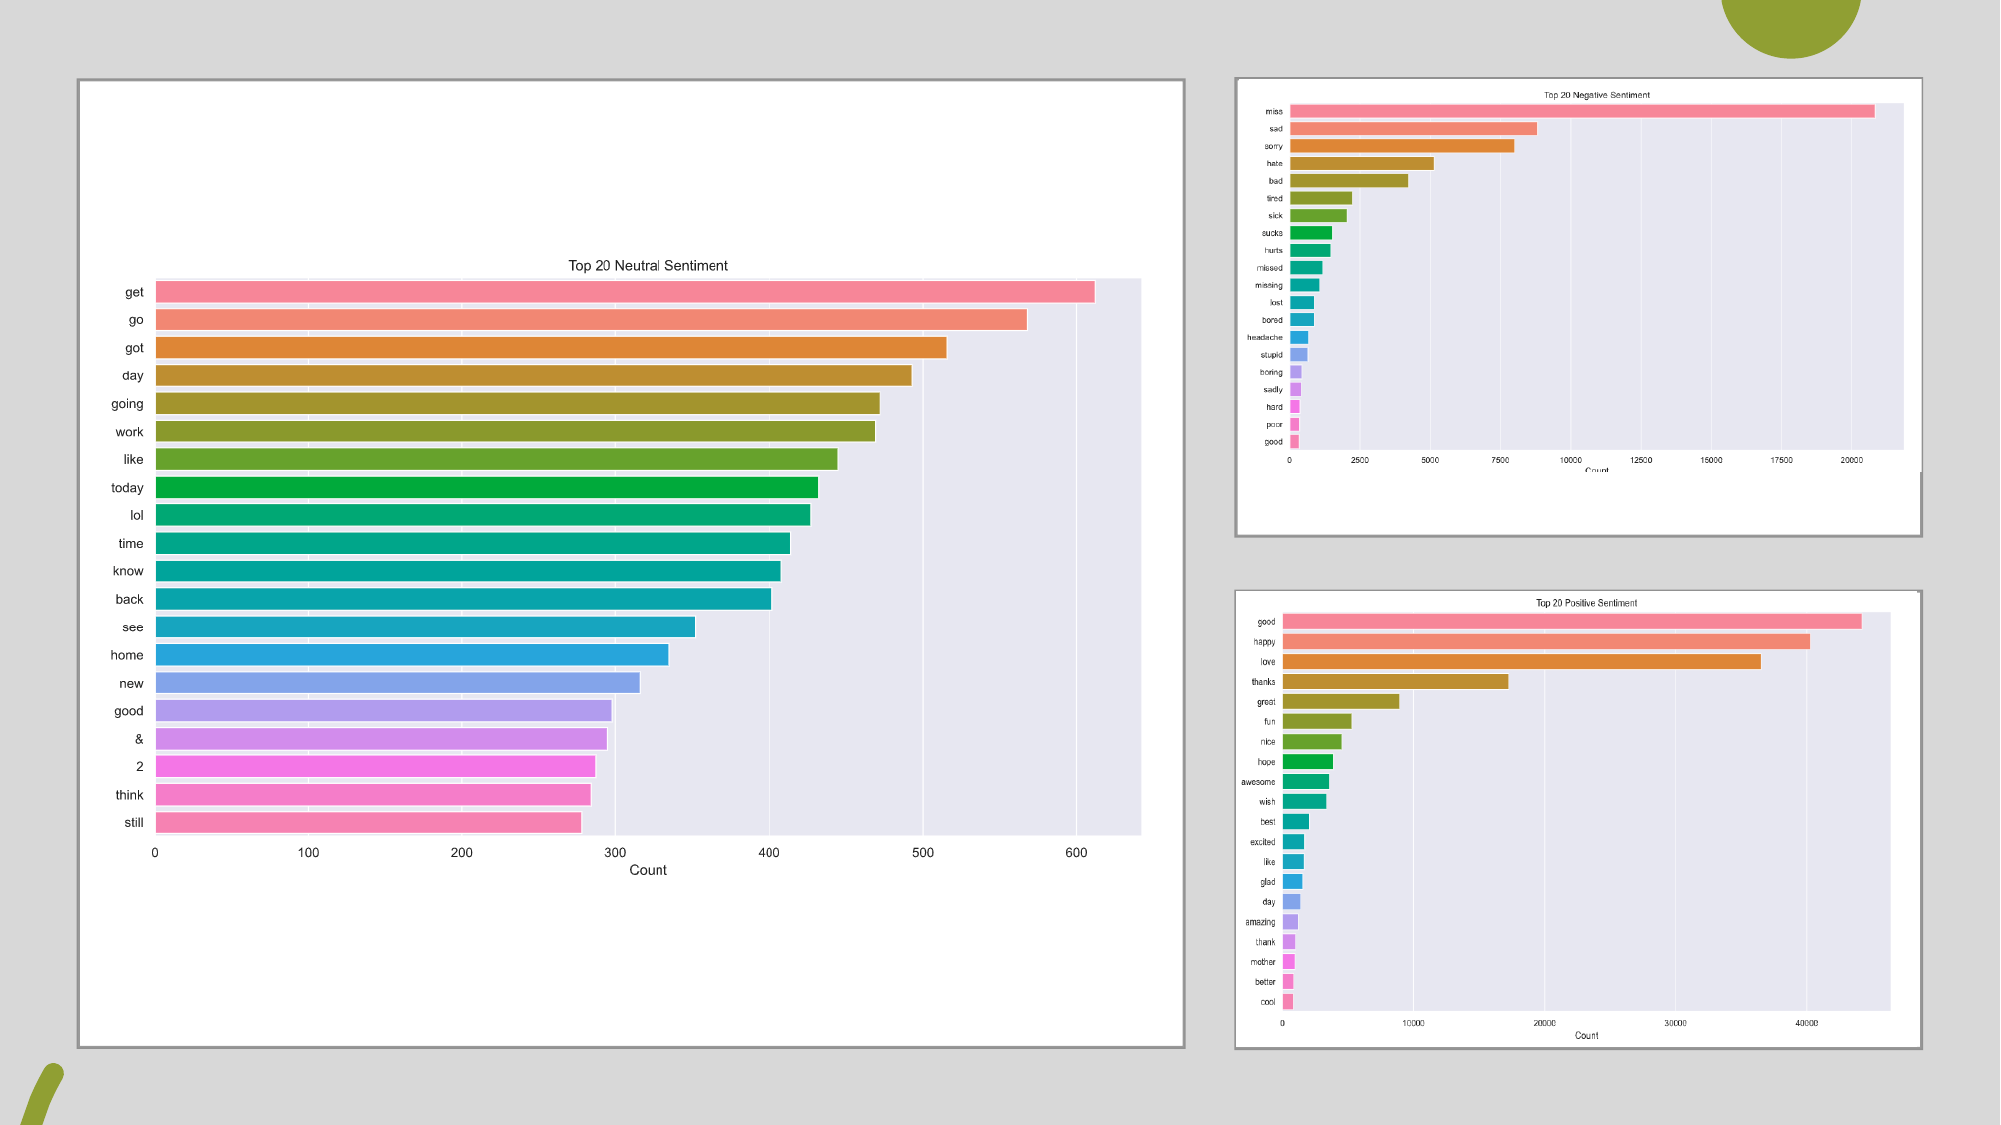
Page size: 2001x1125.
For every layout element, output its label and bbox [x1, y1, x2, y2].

picture [105, 246, 1157, 881]
text_box [0, 0, 2000, 1125]
picture [1235, 584, 1974, 1049]
picture [1239, 79, 1922, 472]
text_box [77, 79, 1185, 1048]
text_box [1235, 78, 1923, 537]
